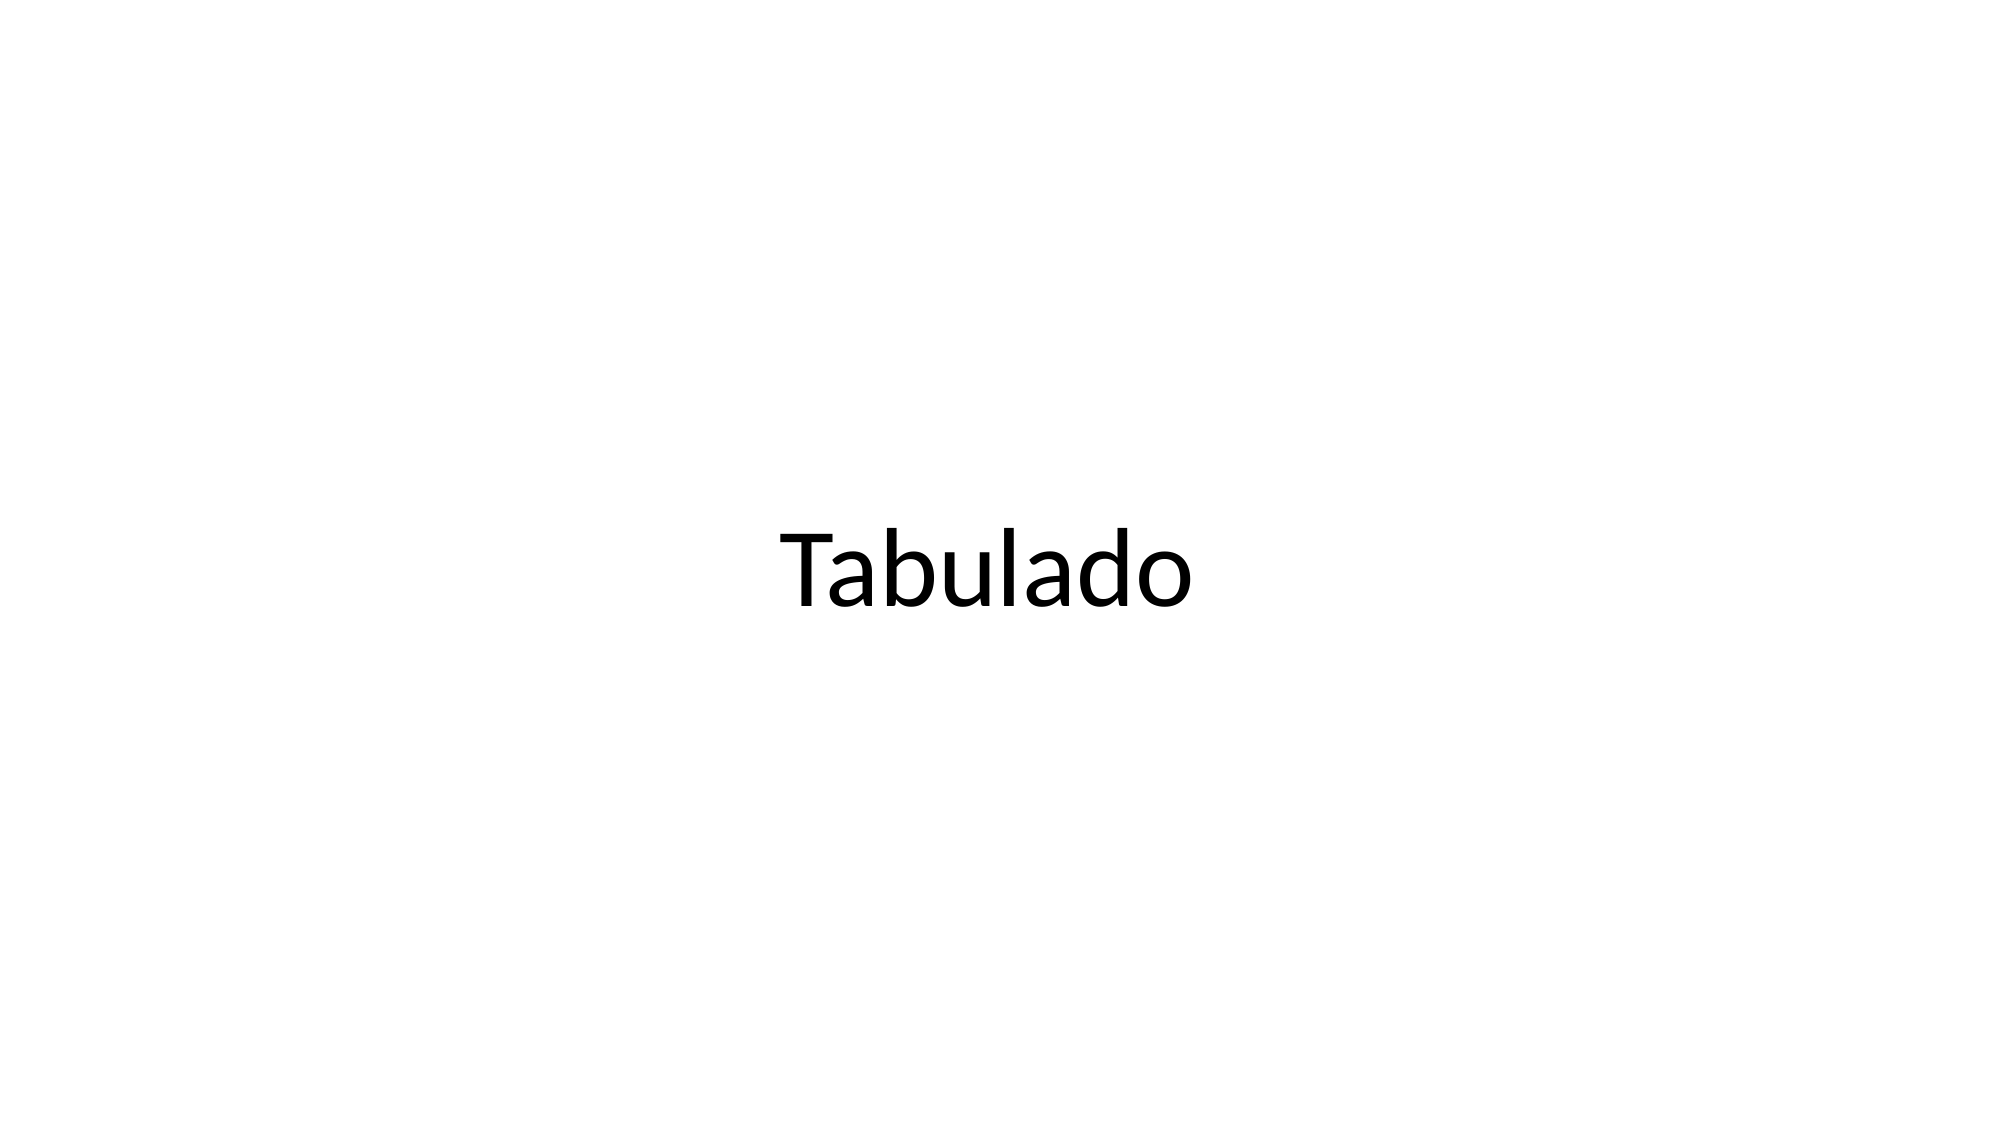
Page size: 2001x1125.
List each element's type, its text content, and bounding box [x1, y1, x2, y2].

text_box Tabulado [764, 486, 1236, 637]
